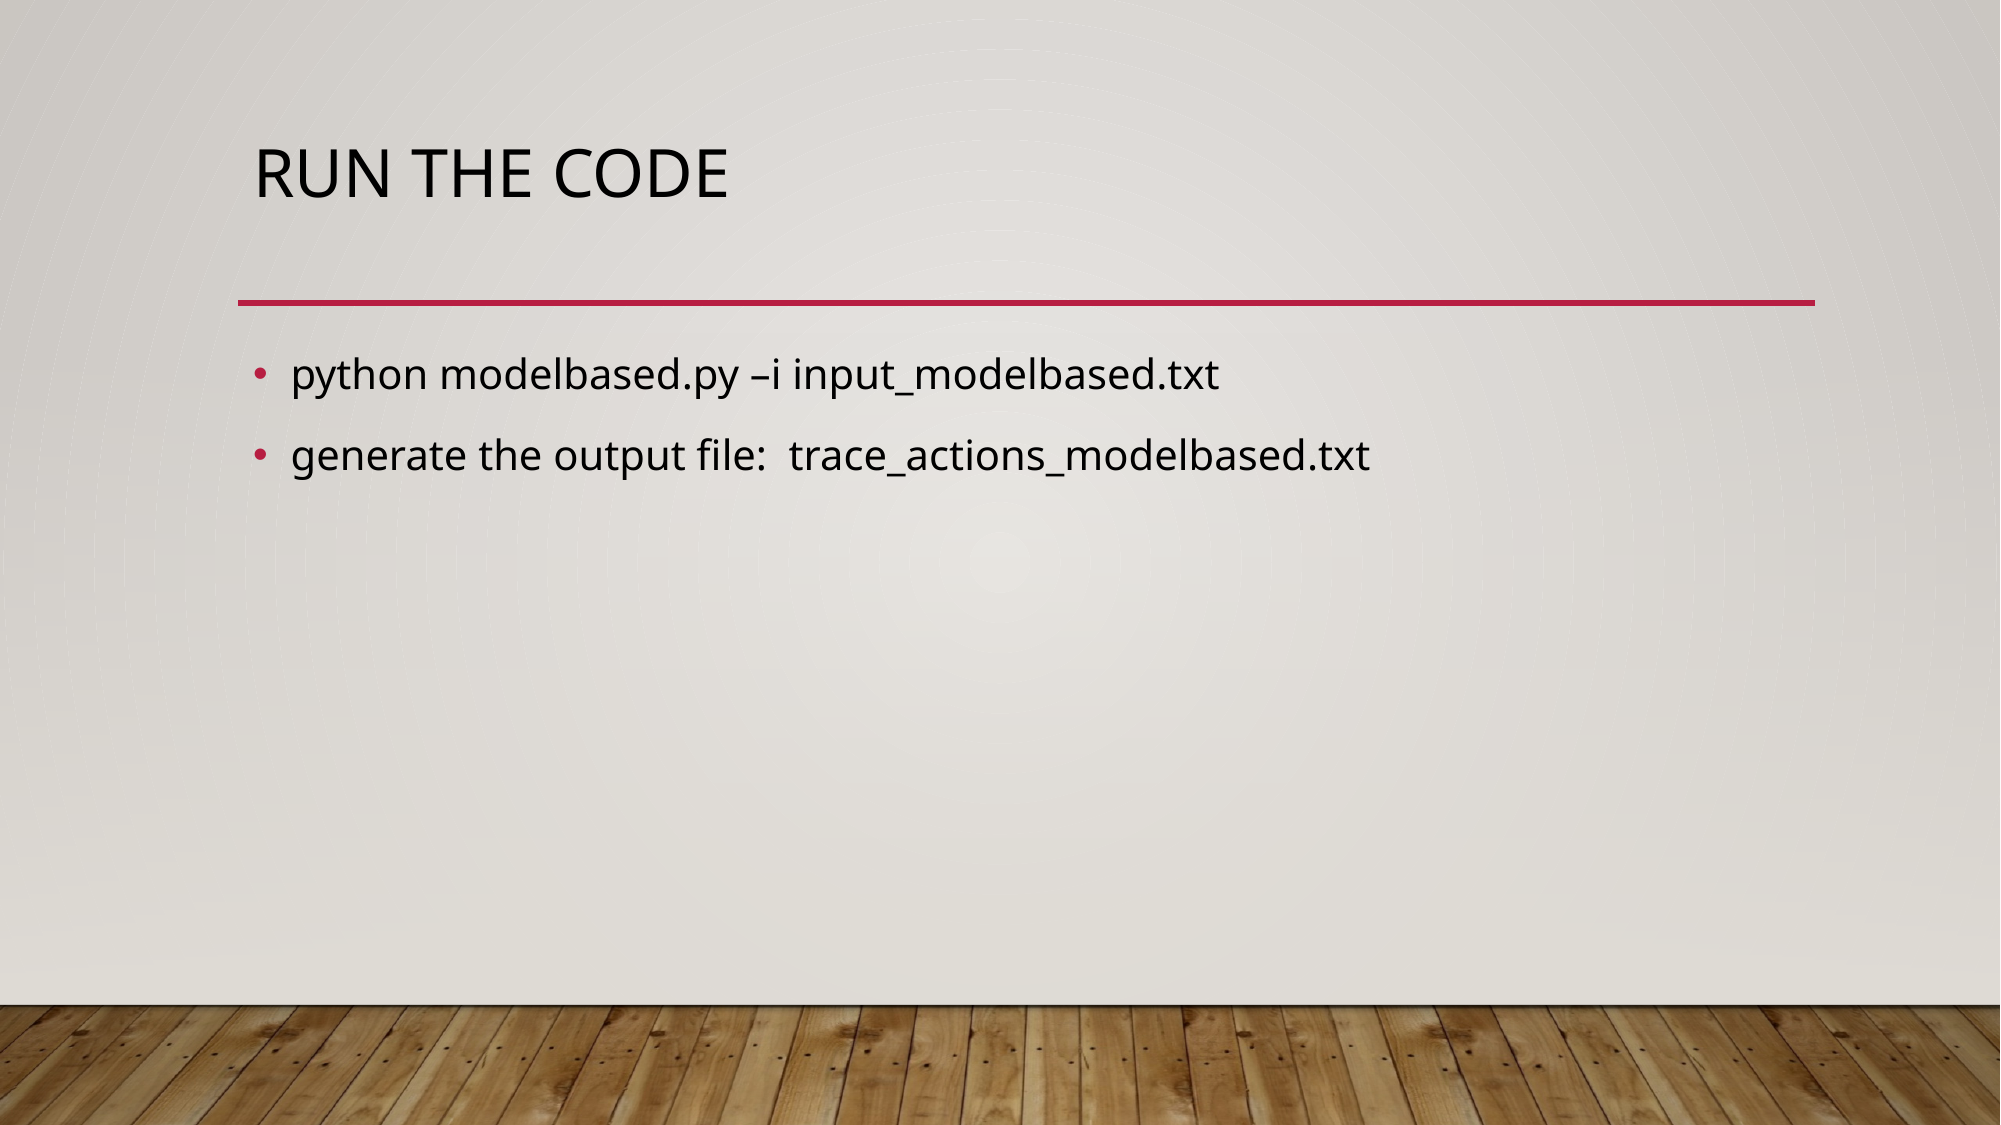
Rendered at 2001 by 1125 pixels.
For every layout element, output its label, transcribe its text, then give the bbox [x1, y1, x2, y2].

list python modelbased.py –i input_modelbased.txt generate the output file: trace_actions_modelbased.txt [238, 330, 1814, 897]
title Run the code [238, 131, 1814, 305]
picture [0, 1005, 2000, 1125]
